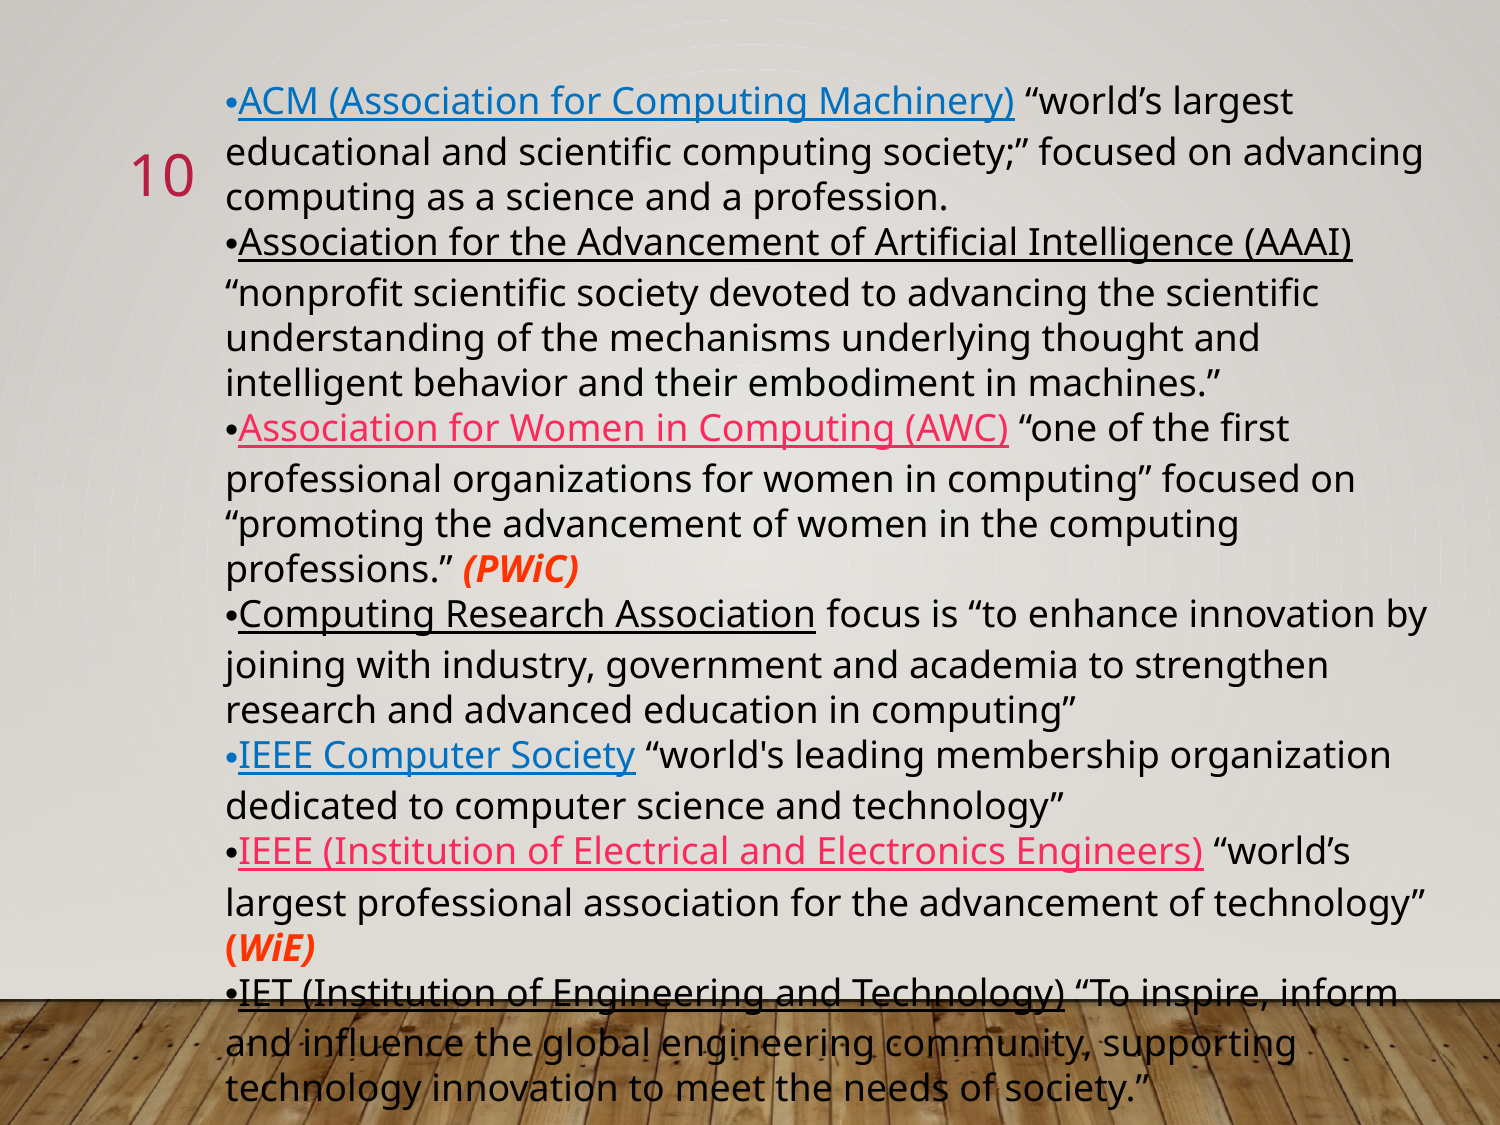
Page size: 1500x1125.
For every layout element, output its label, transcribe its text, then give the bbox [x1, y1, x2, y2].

picture [0, 999, 1500, 1125]
text_box ACM (Association for Computing Machinery) “world’s largest educational and scientific computing society;” focused on advancing computing as a science and a profession. Association for the Advancement of Artificial Intelligence (AAAI) “nonprofit scientific society devoted to advancing the scientific understanding of the mechanisms underlying thought and intelligent behavior and their embodiment in machines.” Association for Women in Computing (AWC) “one of the first professional organizations for women in computing” focused on “promoting the advancement of women in the computing professions.” (PWiC) Computing Research Association focus is “to enhance innovation by joining with industry, government and academia to strengthen research and advanced education in computing” IEEE Computer Society “world's leading membership organization dedicated to computer science and technology” IEEE (Institution of Electrical and Electronics Engineers) “world’s largest professional association for the advancement of technology” (WiE) IET (Institution of Engineering and Technology) “To inspire, inform and influence the global engineering community, supporting technology innovation to meet the needs of society.” [210, 69, 1450, 1117]
slide_number 10 [80, 131, 210, 214]
